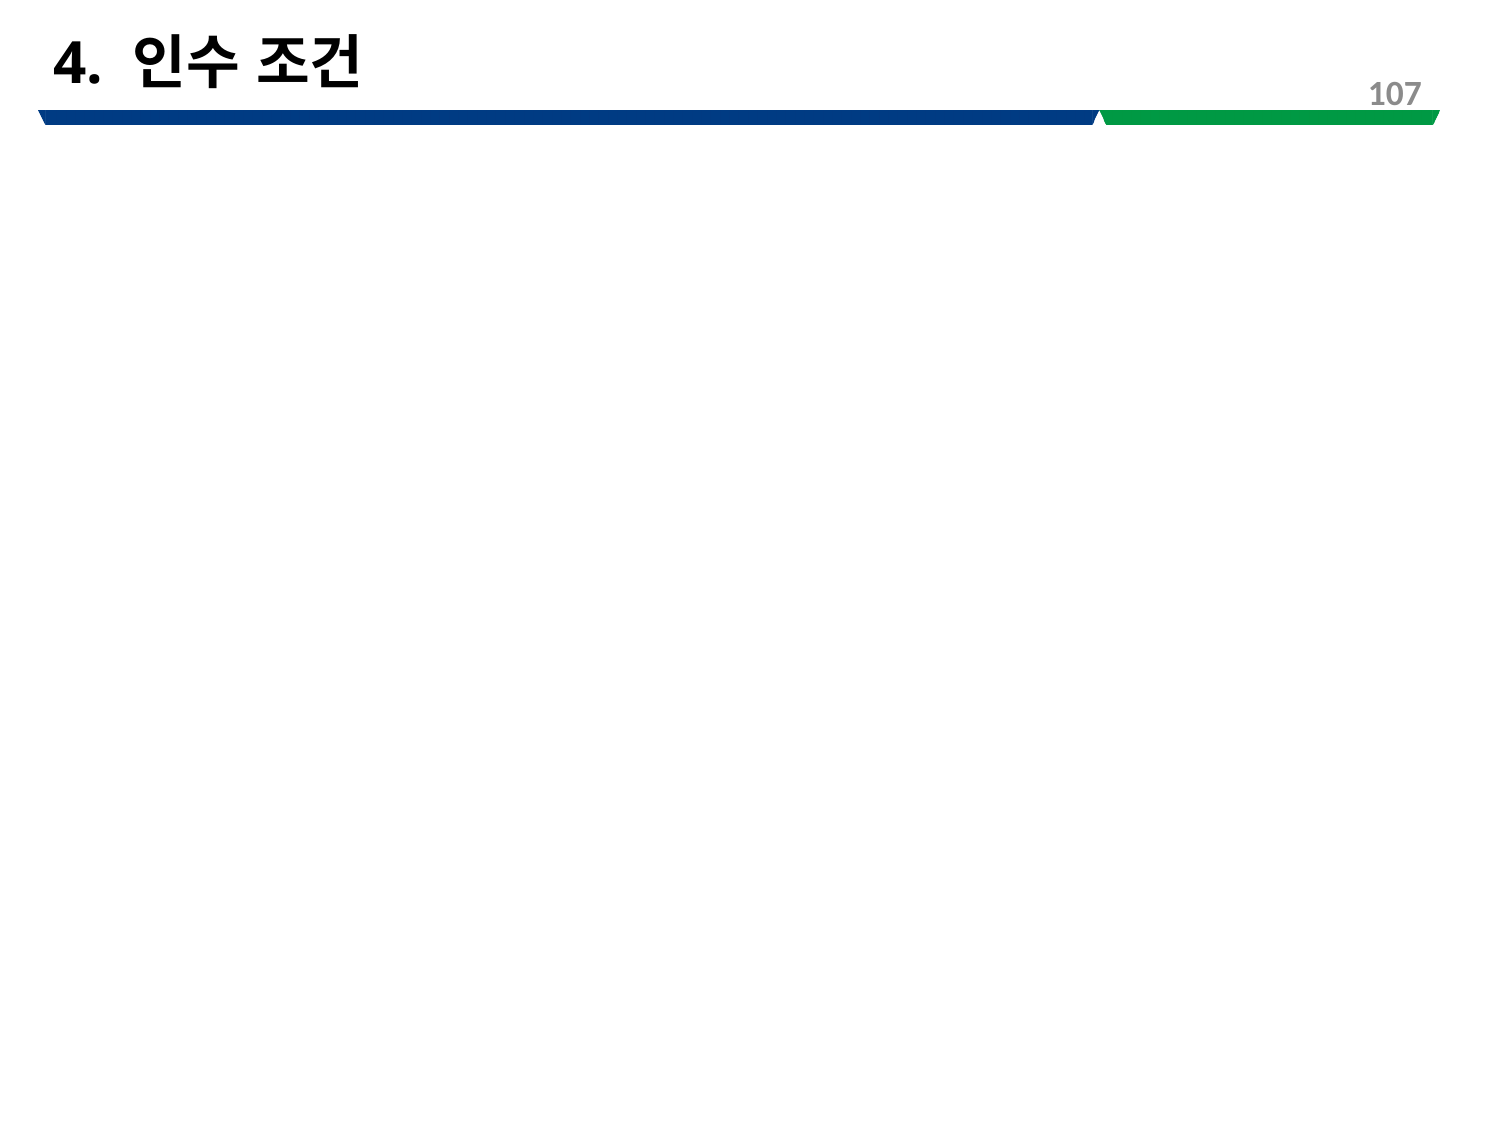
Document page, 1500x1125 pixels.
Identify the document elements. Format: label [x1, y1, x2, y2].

picture [38, 110, 1440, 125]
slide_number [1193, 61, 1437, 121]
title [38, 31, 843, 97]
